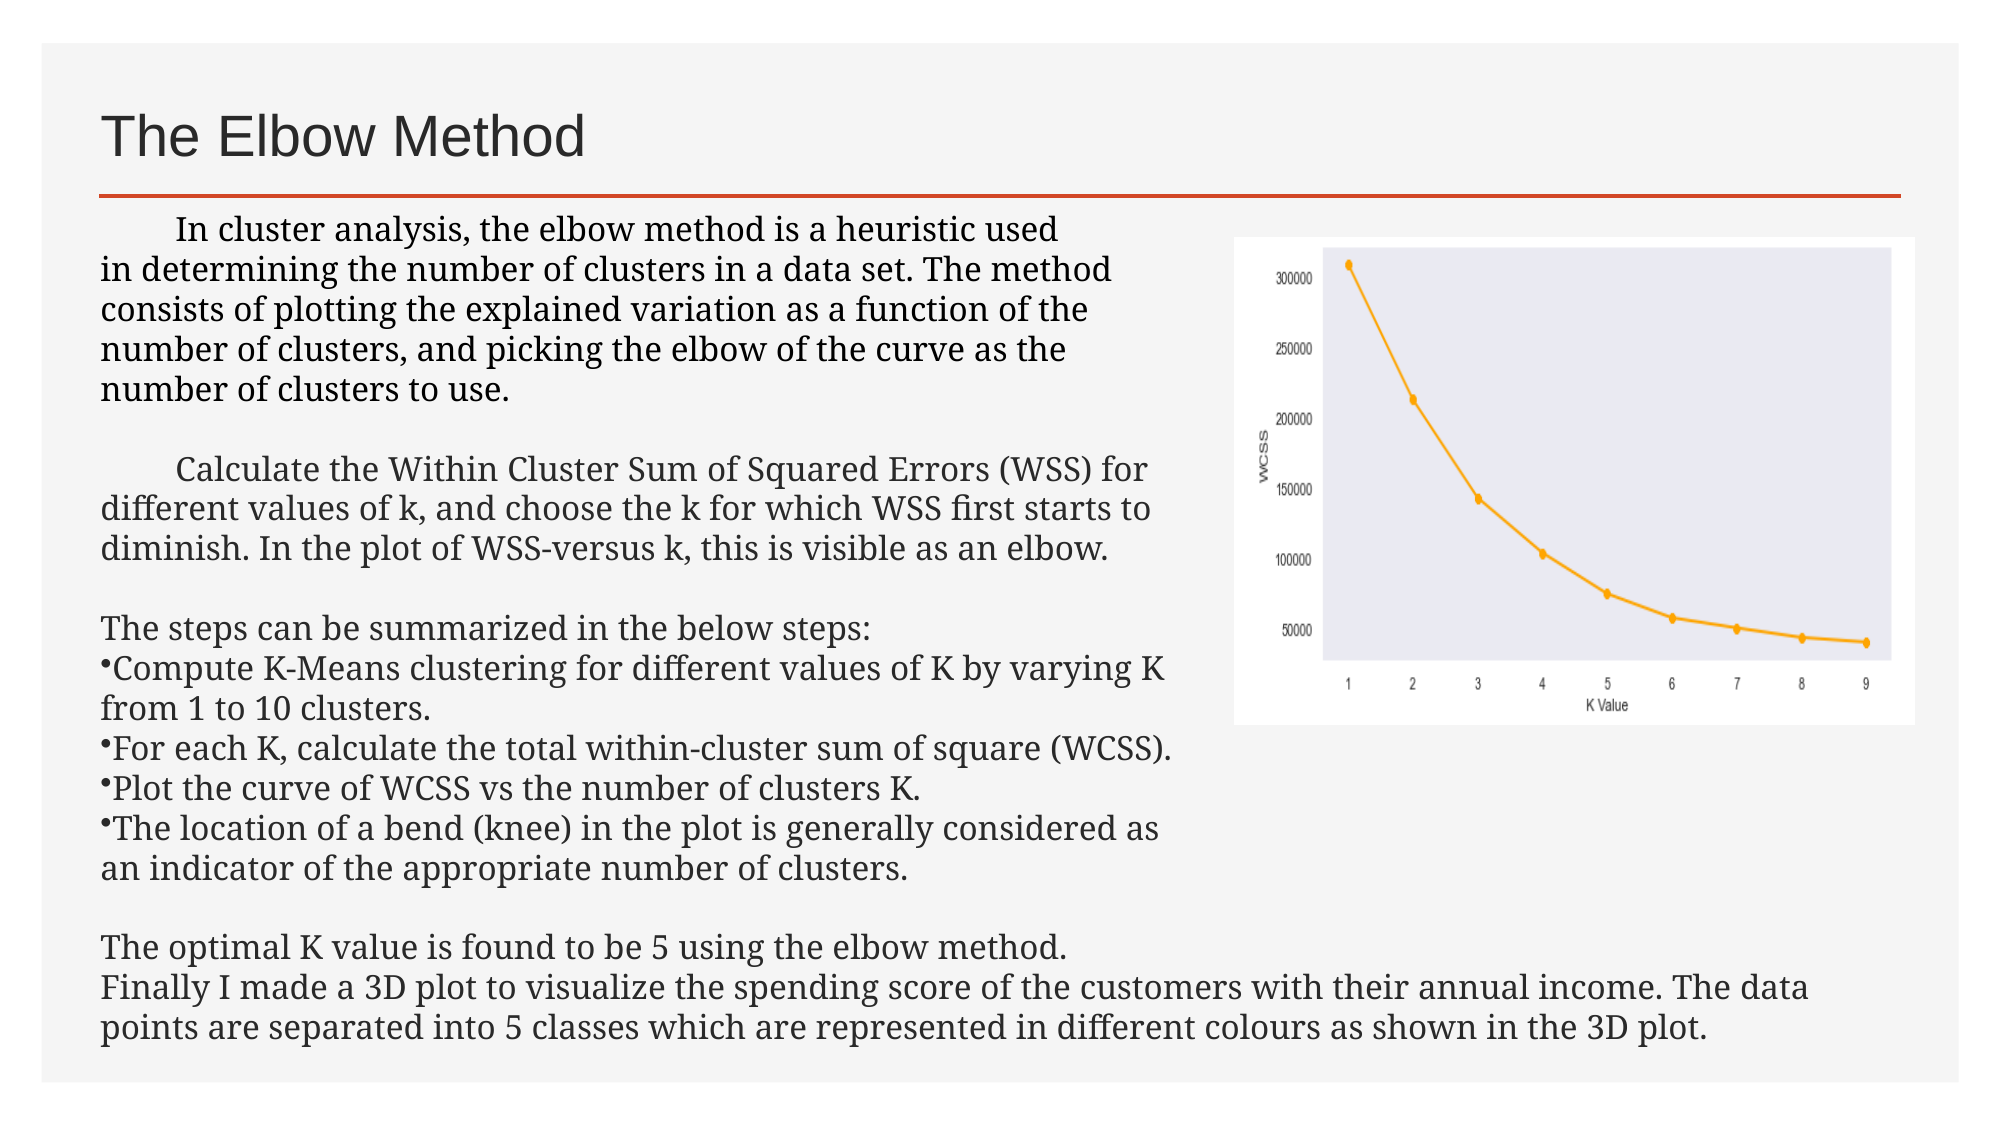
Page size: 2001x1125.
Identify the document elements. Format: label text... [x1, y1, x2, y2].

title The Elbow Method [85, 70, 1214, 176]
picture [1234, 237, 1915, 725]
text_box The optimal K value is found to be 5 using the elbow method. Finally I made a 3D plot to visualize the spending score of the customers with their annual income. The data points are separated into 5 classes which are represented in different colours as shown in the 3D plot. [85, 919, 1865, 1054]
text_box In cluster analysis, the elbow method is a heuristic used in determining the number of clusters in a data set. The method consists of plotting the explained variation as a function of the number of clusters, and picking the elbow of the curve as the number of clusters to use. Calculate the Within Cluster Sum of Squared Errors (WSS) for different values of k, and choose the k for which WSS first starts to diminish. In the plot of WSS-versus k, this is visible as an elbow. The steps can be summarized in the below steps: Compute K-Means clustering for different values of K by varying K from 1 to 10 clusters. For each K, calculate the total within-cluster sum of square (WCSS). Plot the curve of WCSS vs the number of clusters K. The location of a bend (knee) in the plot is generally considered as an indicator of the appropriate number of clusters. [85, 200, 1214, 919]
